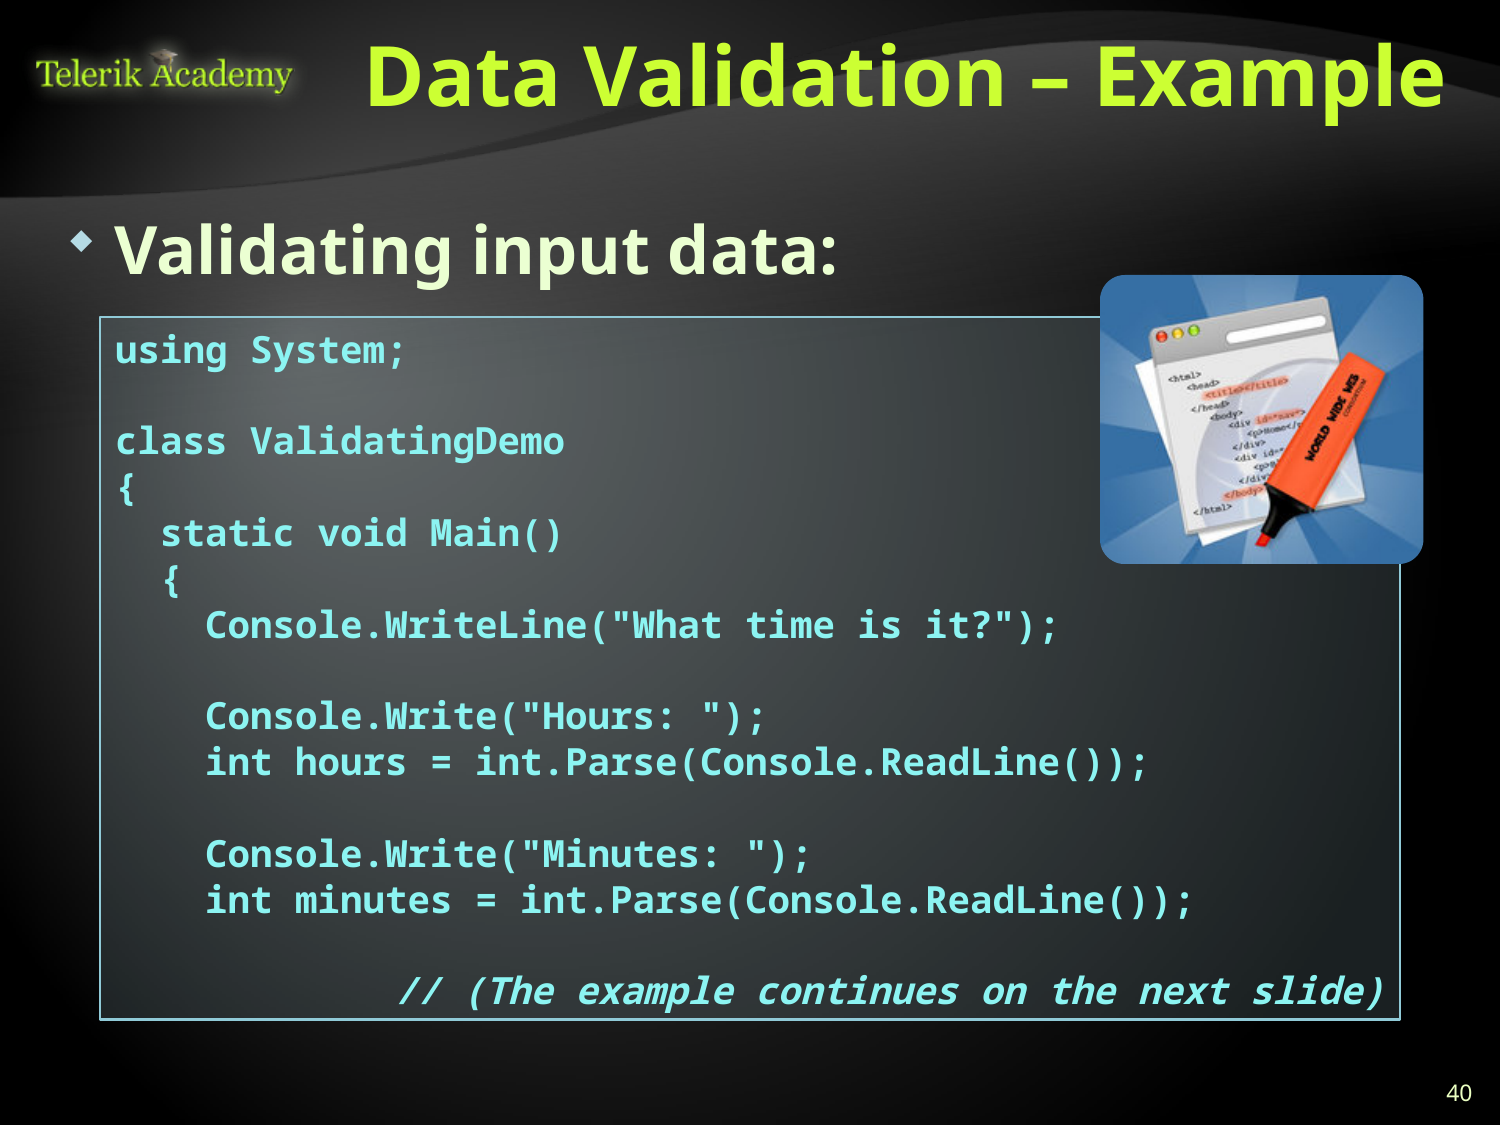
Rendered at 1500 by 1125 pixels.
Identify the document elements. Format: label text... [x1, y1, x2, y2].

list Validating input data: [53, 196, 1447, 1071]
picture [0, 0, 1500, 1125]
text_box using System; class ValidatingDemo { static void Main() { Console.WriteLine("What time is it?"); Console.Write("Hours: "); int hours = int.Parse(Console.ReadLine()); Console.Write("Minutes: "); int minutes = int.Parse(Console.ReadLine()); // (The example continues on the next slide) [100, 317, 1400, 1020]
title Data Validation – Example [300, 12, 1463, 150]
slide_number 40 [1412, 1074, 1488, 1113]
